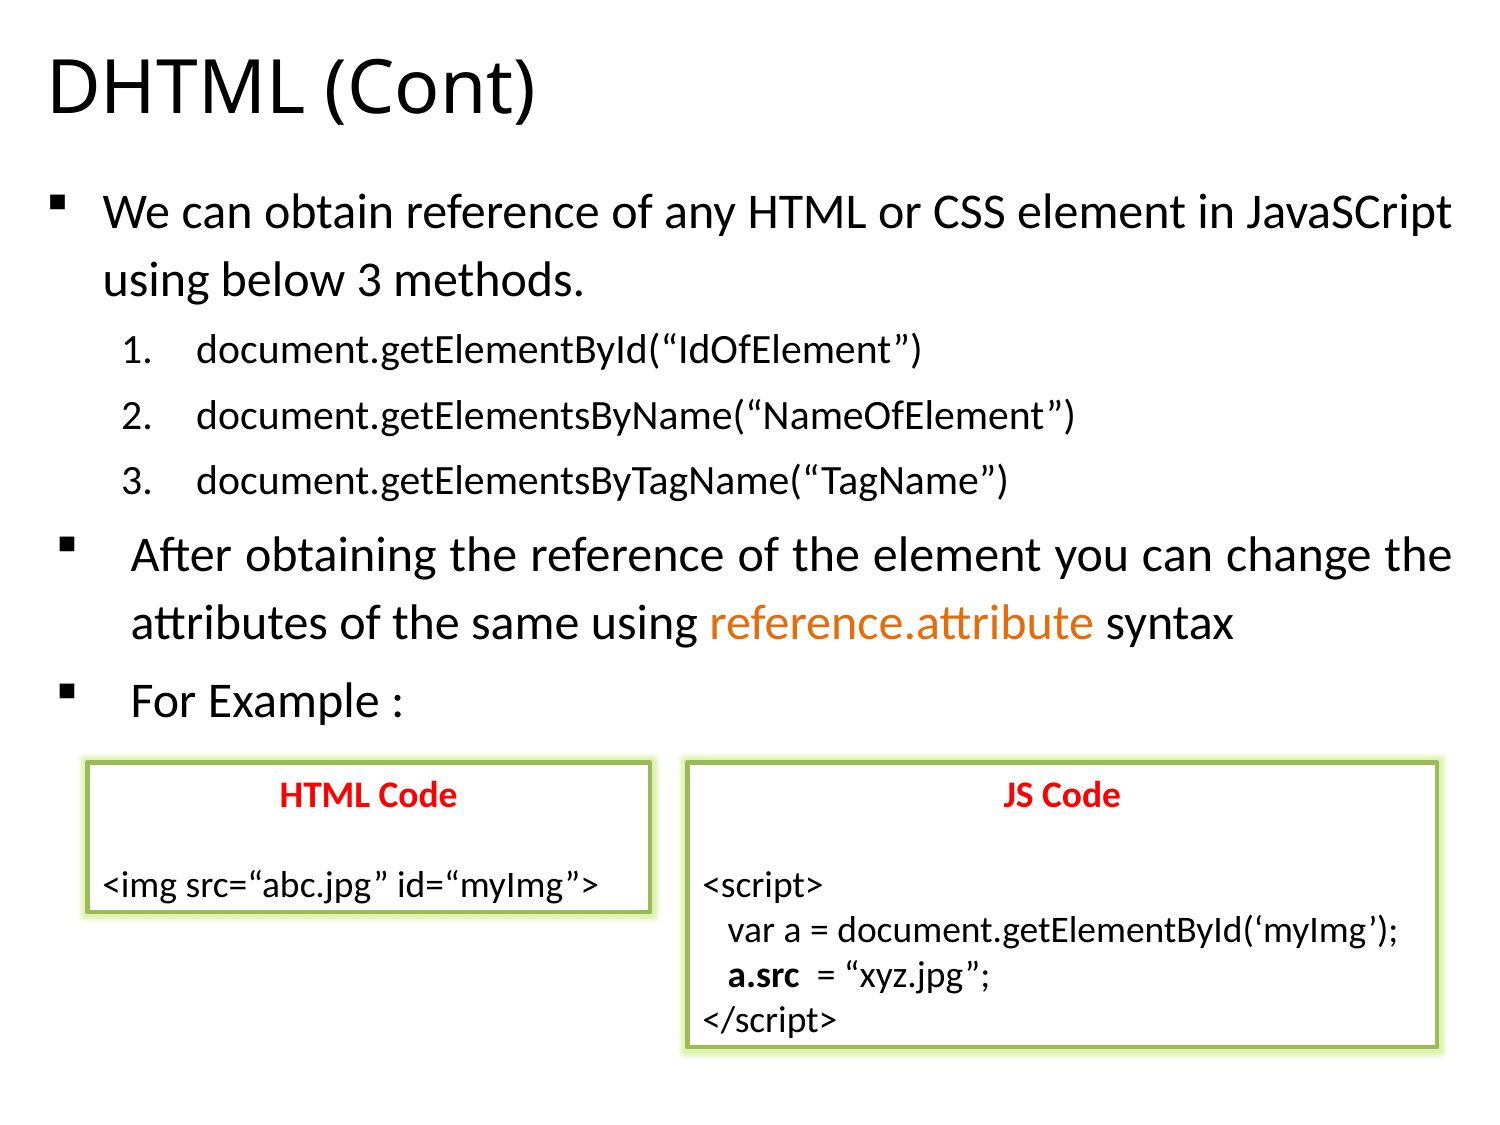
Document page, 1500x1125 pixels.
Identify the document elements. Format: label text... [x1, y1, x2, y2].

text_box JS Code <script> var a = document.getElementById(‘myImg’); a.src = “xyz.jpg”; </script> [685, 760, 1439, 1049]
title DHTML (Cont) [31, 17, 1469, 150]
list We can obtain reference of any HTML or CSS element in JavaSCript using below 3 methods. document.getElementById(“IdOfElement”) document.getElementsByName(“NameOfElement”) document.getElementsByTagName(“TagName”) After obtaining the reference of the element you can change the attributes of the same using reference.attribute syntax For Example : [31, 162, 1469, 1038]
text_box HTML Code <img src=“abc.jpg” id=“myImg”> [85, 760, 652, 914]
